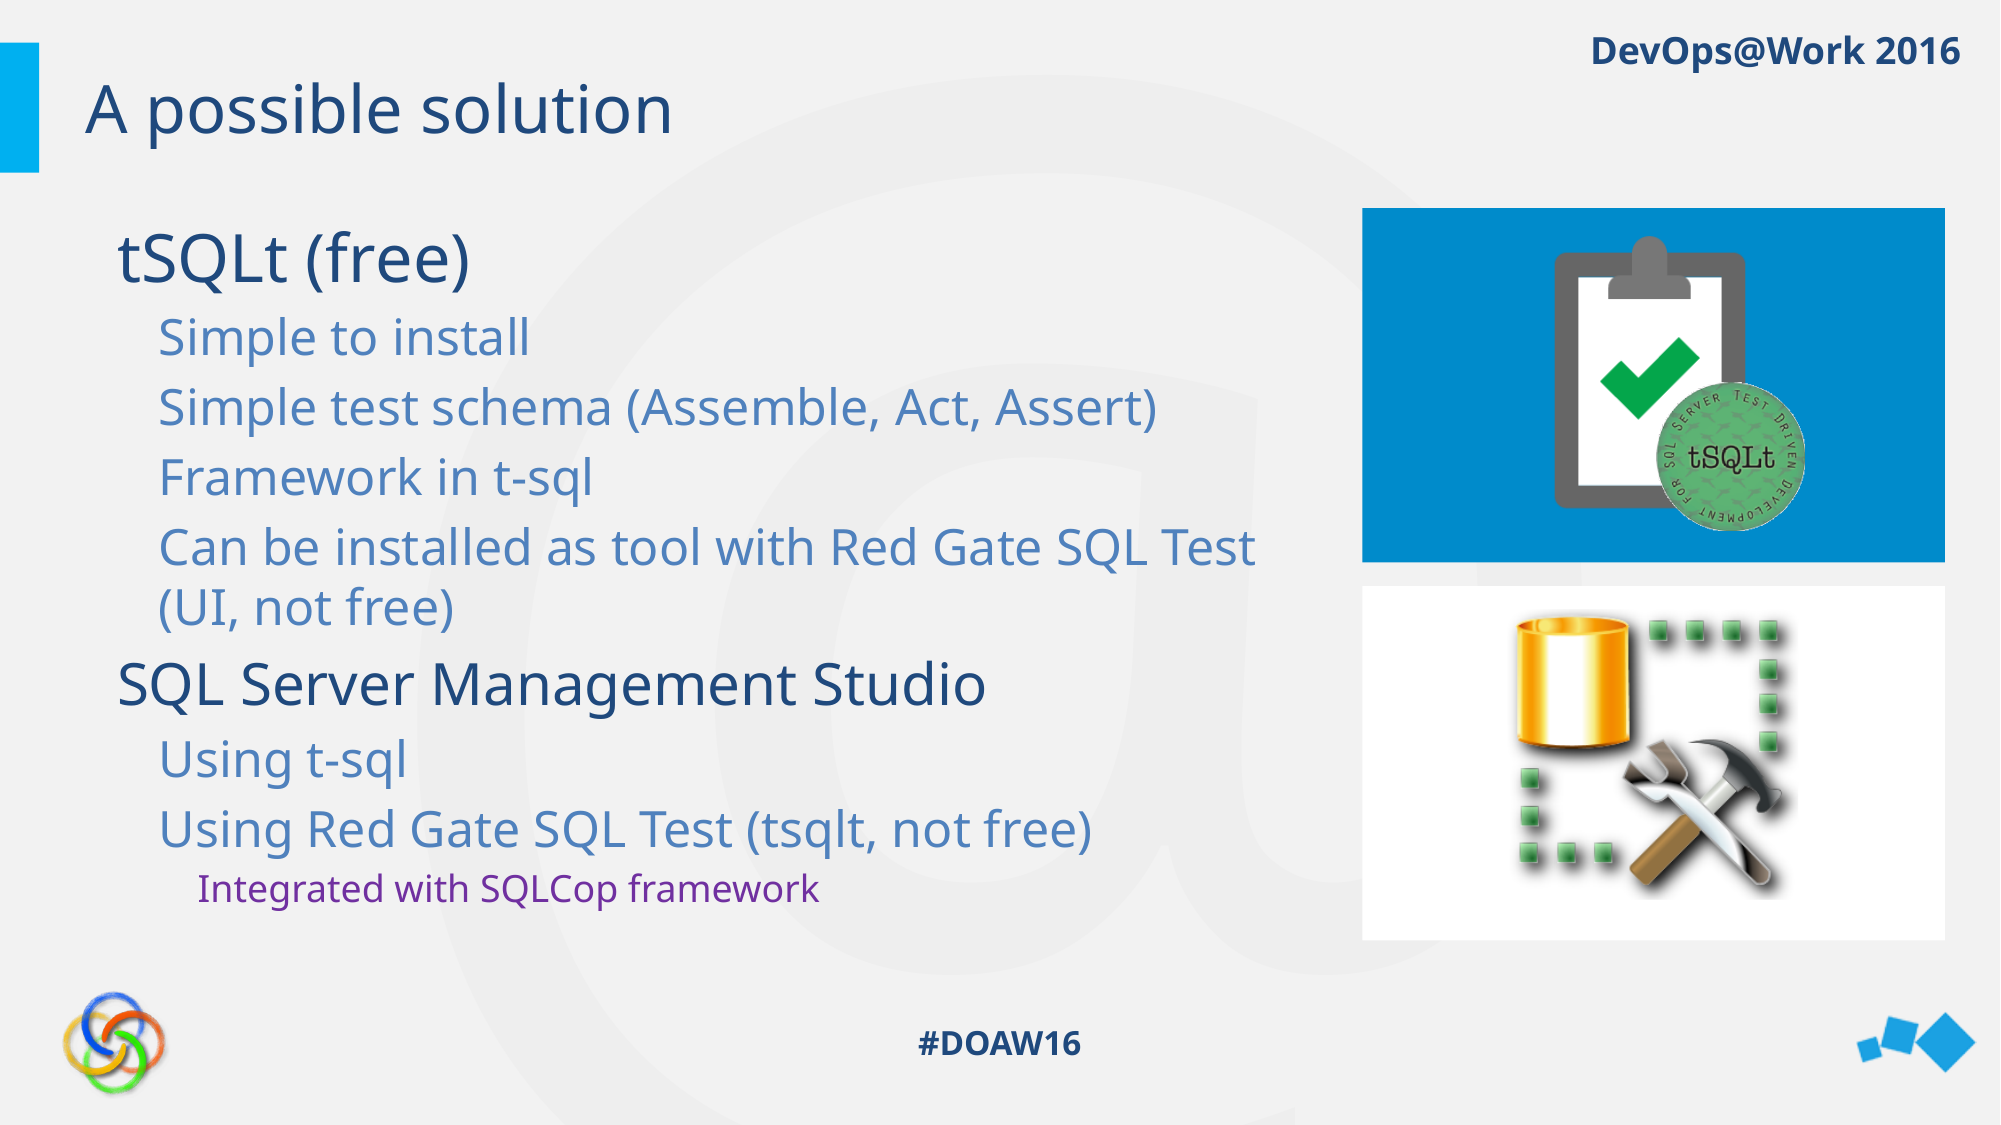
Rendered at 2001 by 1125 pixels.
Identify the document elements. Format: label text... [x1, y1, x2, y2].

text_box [1531, 231, 1805, 531]
list [1362, 208, 1945, 563]
picture [1507, 609, 1805, 909]
list tSQLt (free) Simple to install Simple test schema (Assemble, Act, Assert) Framework in t-sql Can be installed as tool with Red Gate SQL Test (UI, not free) SQL Server Management Studio Using t-sql Using Red Gate SQL Test (tsqlt, not free) Integrated with SQLCop framework [102, 208, 1343, 951]
picture [1856, 982, 1977, 1103]
picture [53, 982, 174, 1103]
title A possible solution [70, 42, 1489, 171]
list [1362, 586, 1945, 941]
